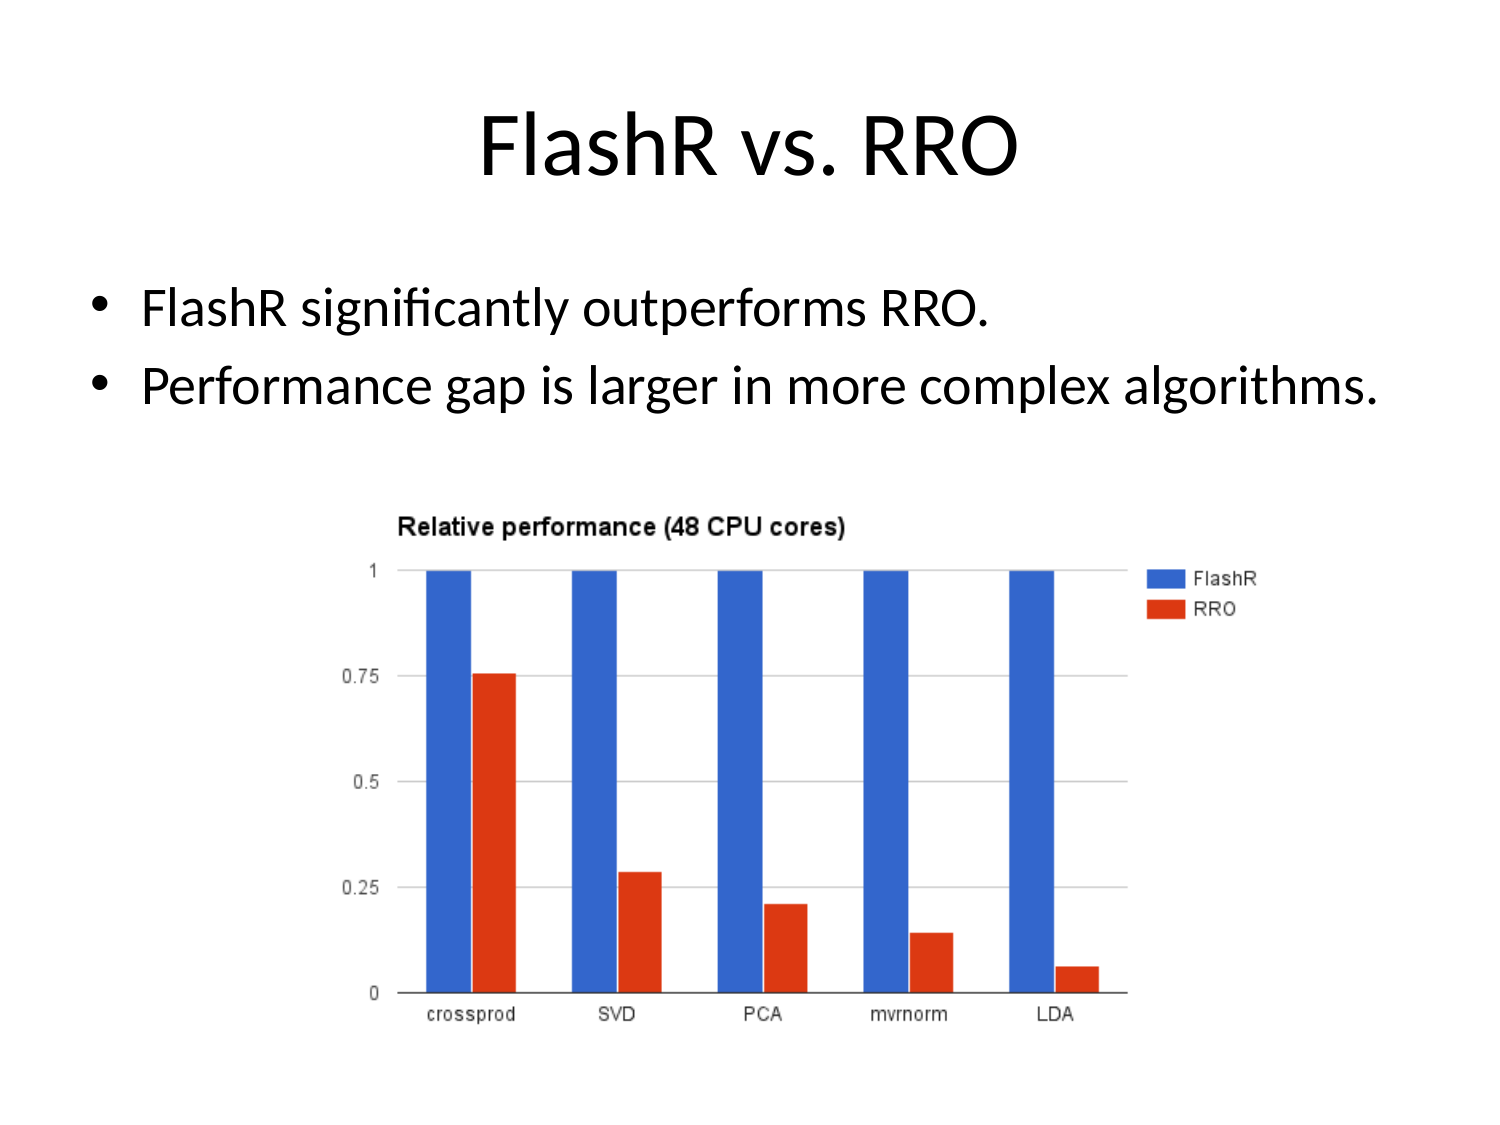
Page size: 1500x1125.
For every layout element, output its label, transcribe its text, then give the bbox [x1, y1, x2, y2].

picture [324, 456, 1285, 1051]
title FlashR vs. RRO [75, 45, 1425, 233]
list FlashR significantly outperforms RRO. Performance gap is larger in more complex algorithms. [75, 262, 1425, 488]
